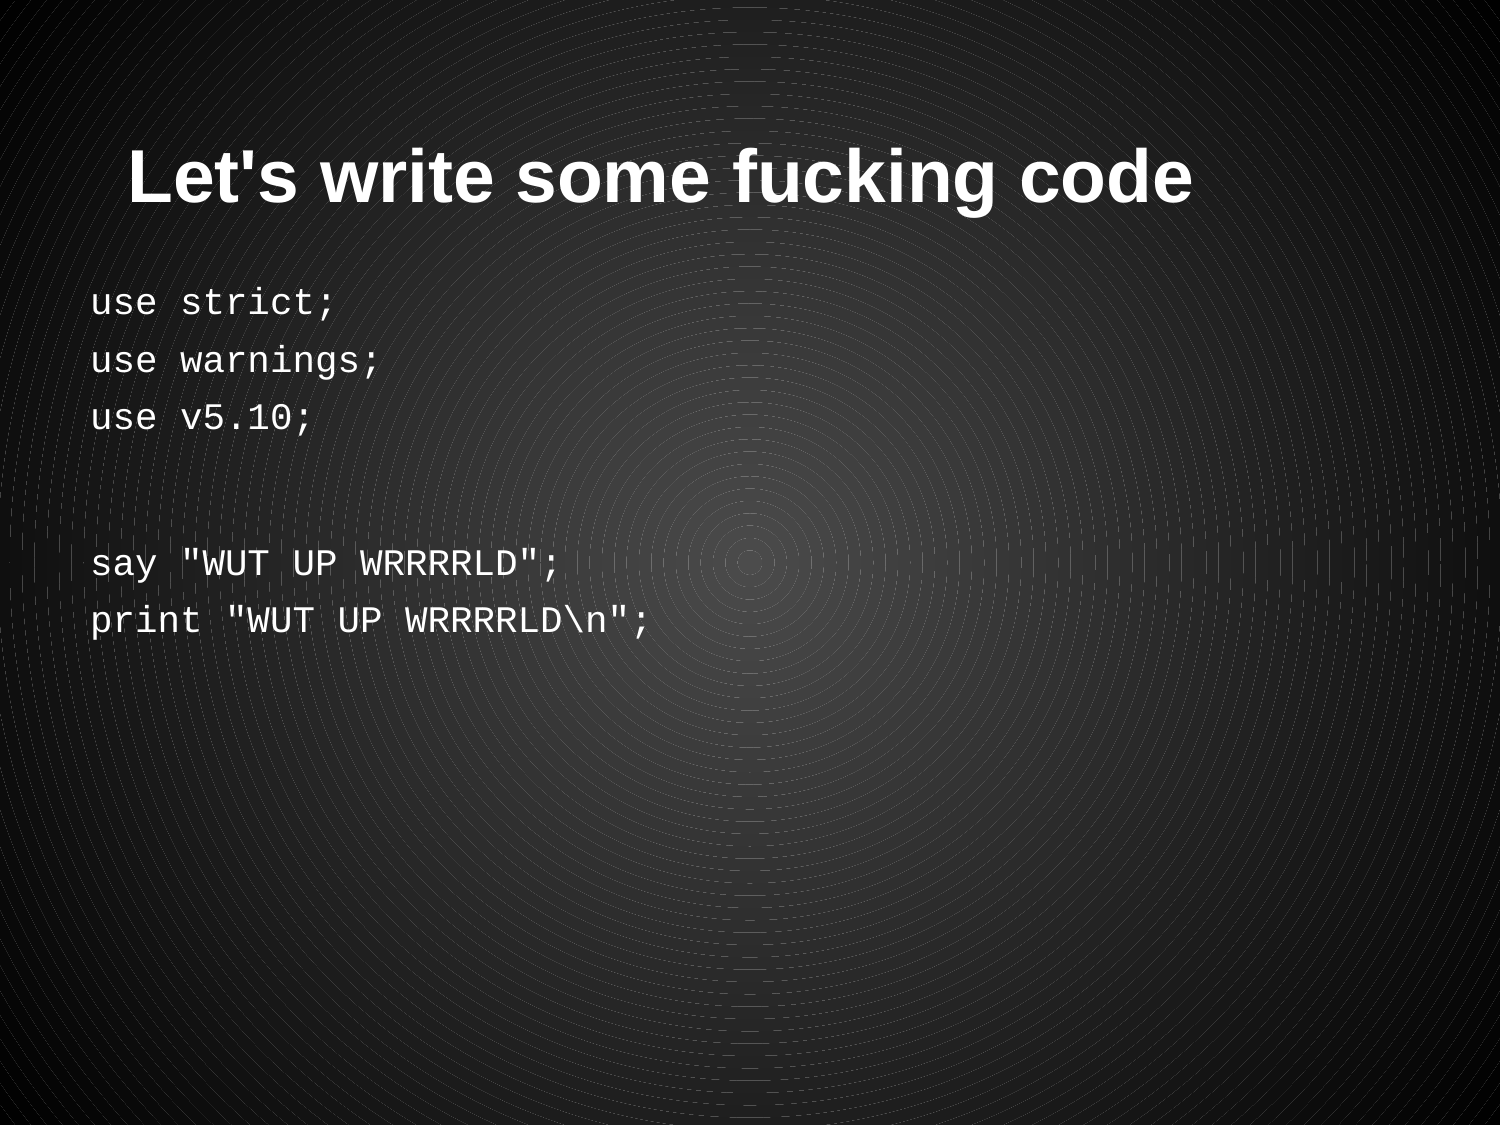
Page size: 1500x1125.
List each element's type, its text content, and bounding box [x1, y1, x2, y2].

title Let's write some fucking code [75, 45, 1425, 233]
list use strict; use warnings; use v5.10; say "WUT UP WRRRRLD"; print "WUT UP WRRRRLD\n"; [75, 262, 1425, 1078]
